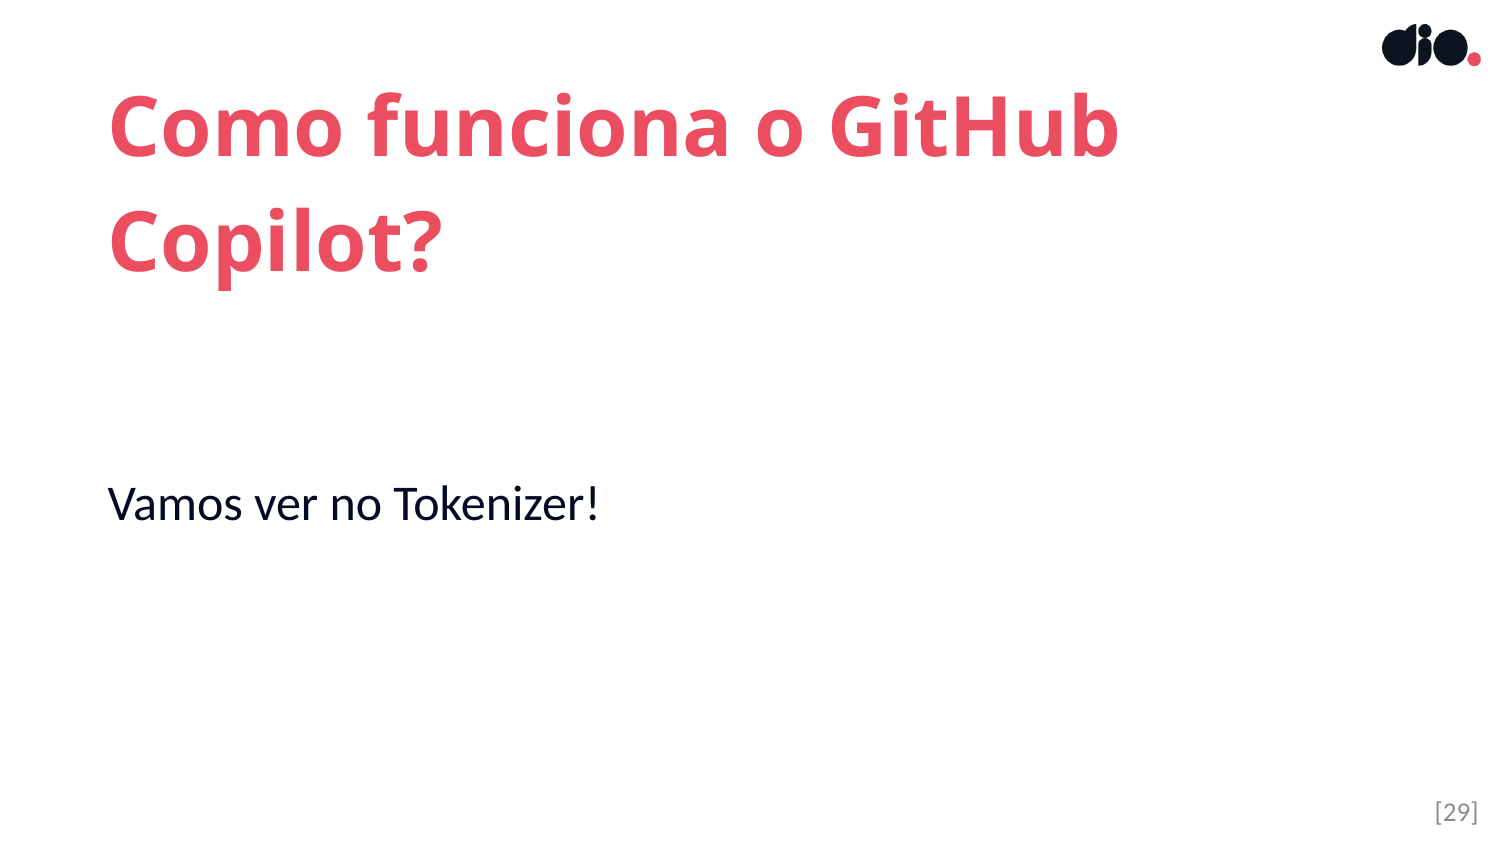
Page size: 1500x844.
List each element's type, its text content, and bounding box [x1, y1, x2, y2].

text_box Vamos ver no Tokenizer! [92, 243, 1408, 749]
picture [1382, 24, 1481, 66]
text_box Como funciona o GitHub Copilot? [92, 104, 1408, 243]
slide_number [29] [1403, 779, 1494, 844]
